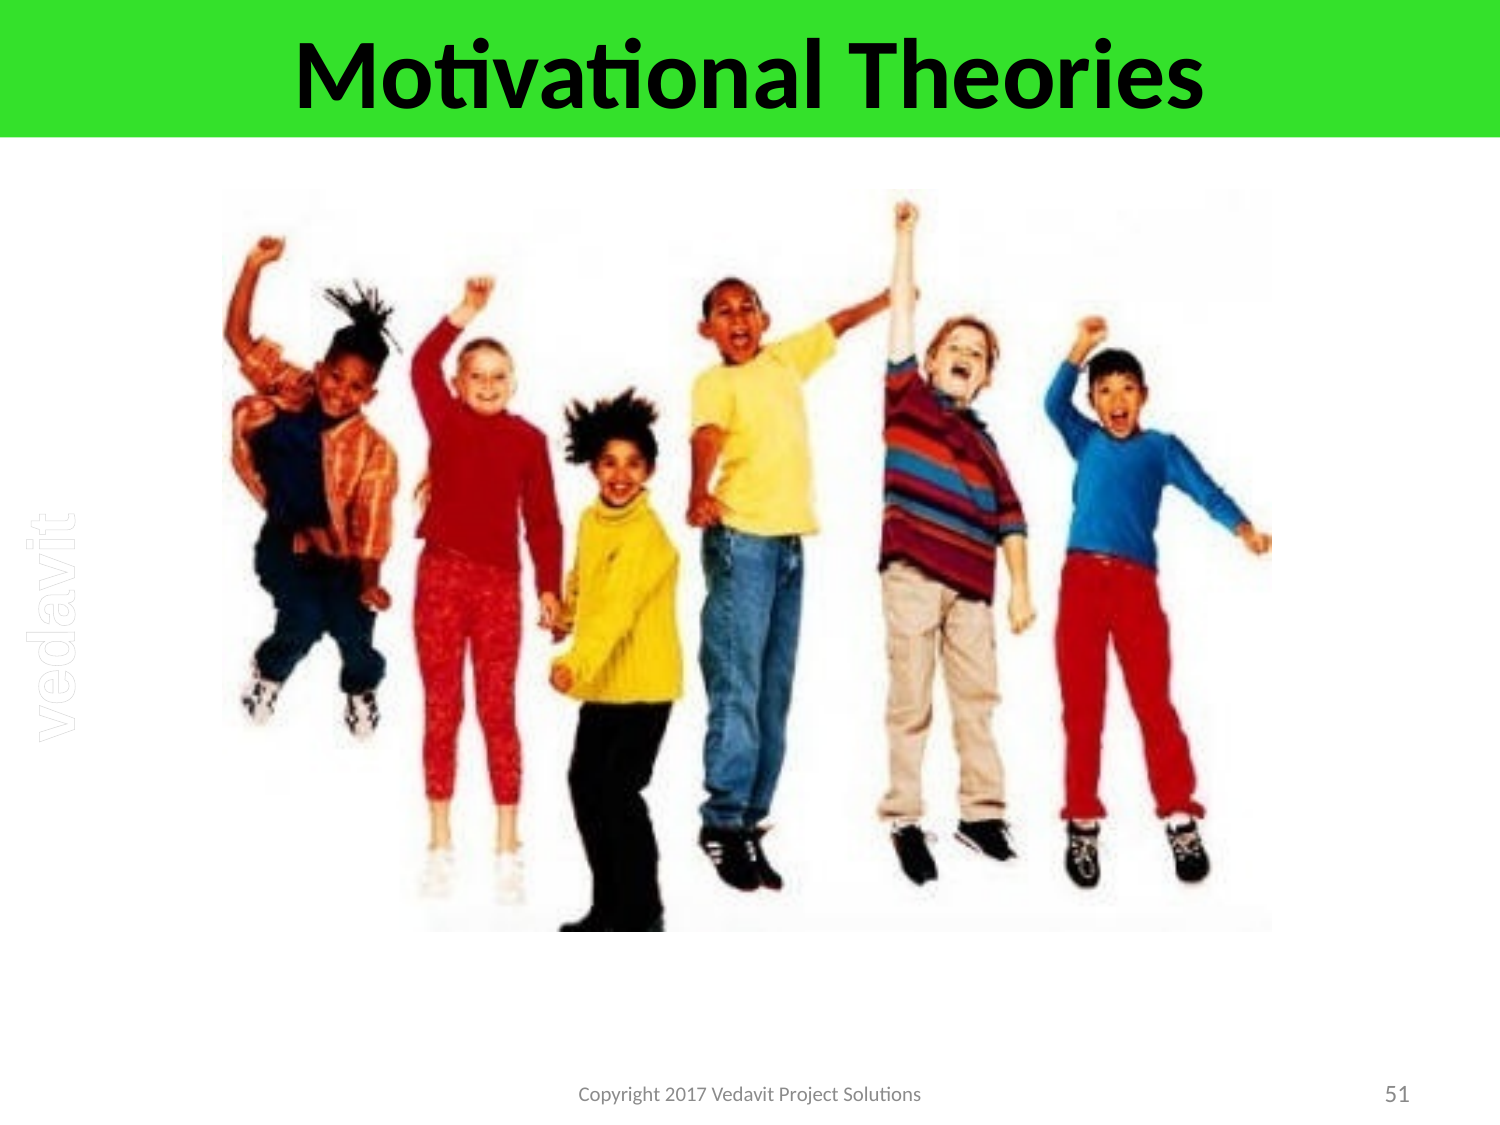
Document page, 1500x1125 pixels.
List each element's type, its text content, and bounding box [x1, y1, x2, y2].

slide_number 265 [1074, 1062, 1425, 1123]
picture [221, 189, 1272, 932]
footer Copyright 2017 Vedavit Project Solutions [512, 1062, 988, 1123]
title Motivational Theories [0, 0, 1500, 138]
